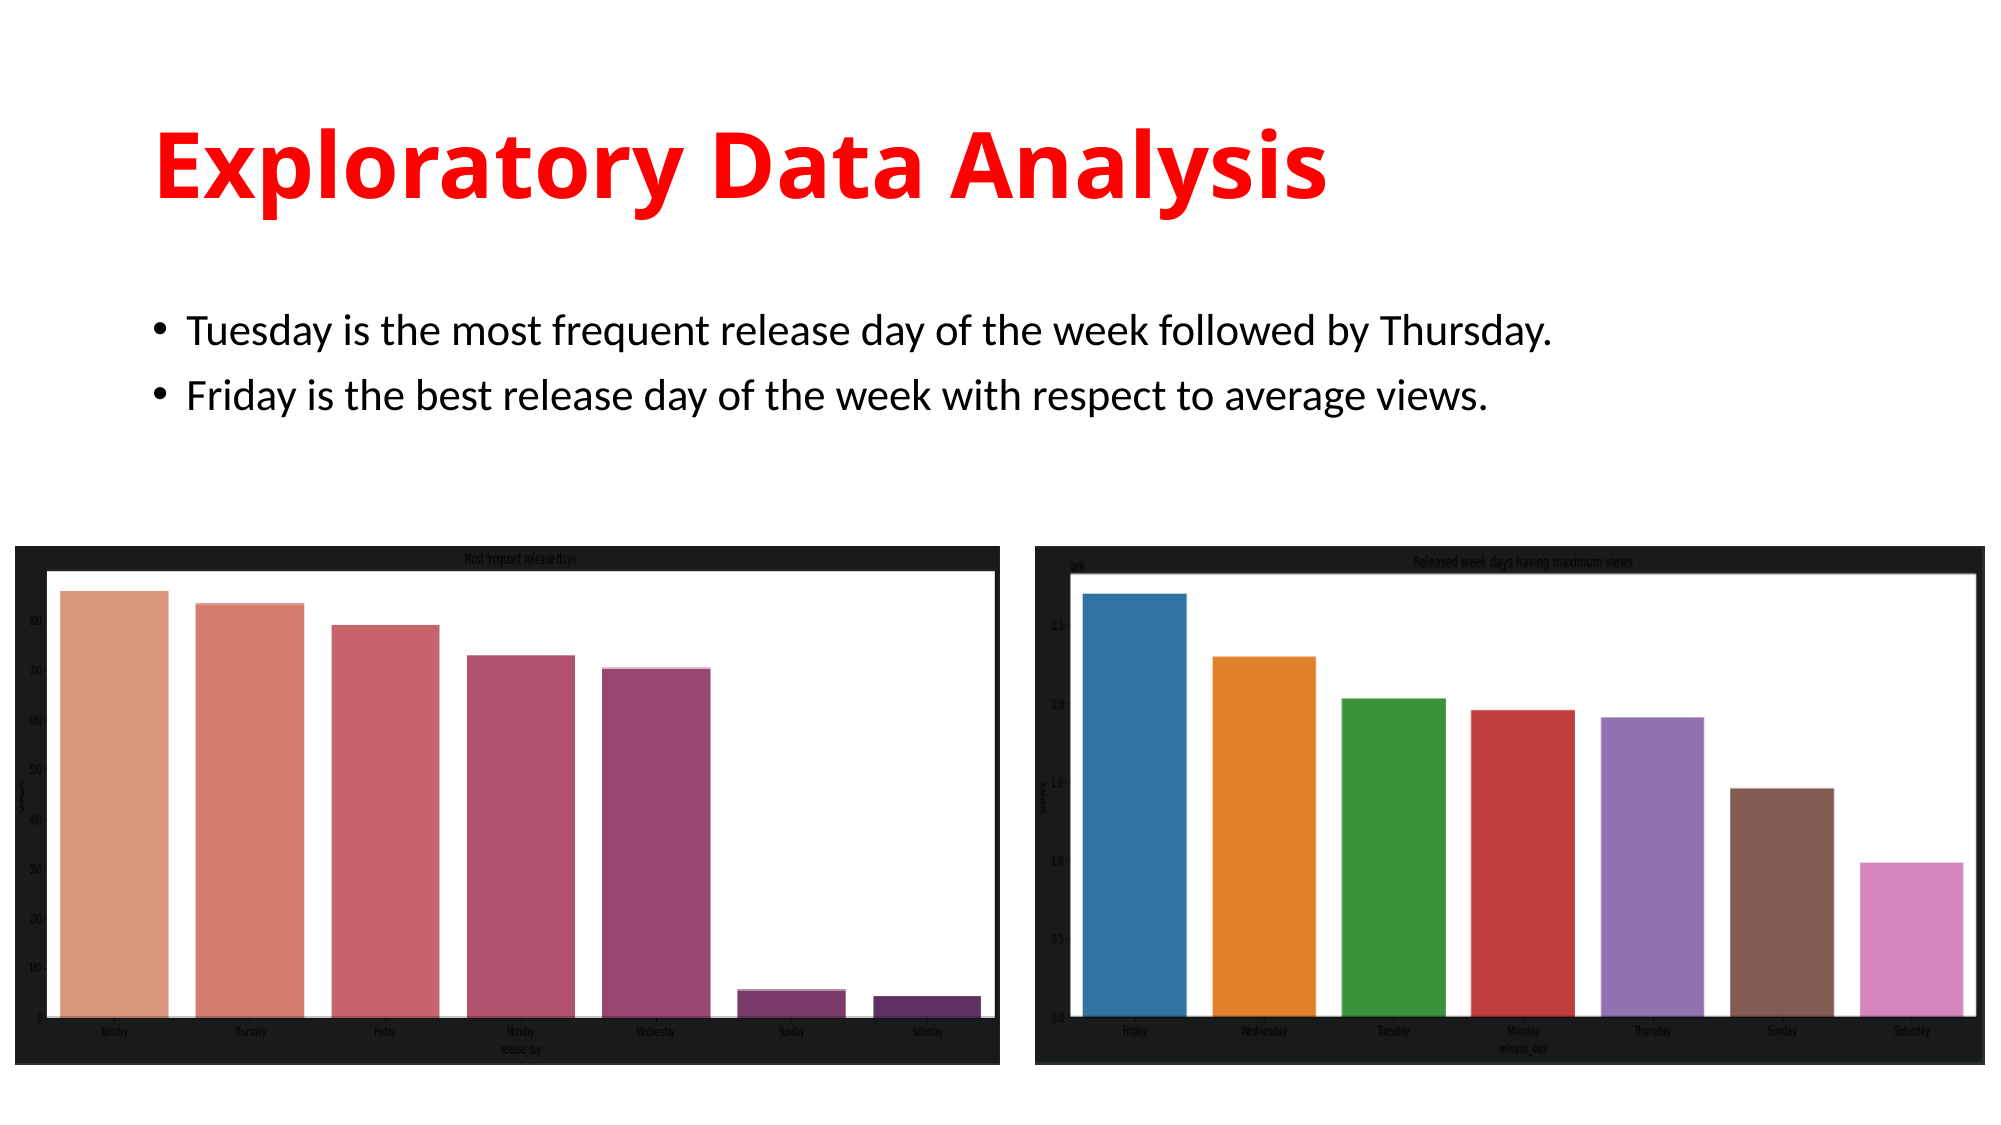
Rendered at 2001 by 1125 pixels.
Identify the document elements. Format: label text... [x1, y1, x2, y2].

picture [15, 546, 1000, 1066]
list Tuesday is the most frequent release day of the week followed by Thursday. Friday is the best release day of the week with respect to average views. [137, 299, 1863, 429]
title Exploratory Data Analysis [137, 59, 1863, 278]
picture [1035, 546, 1985, 1066]
